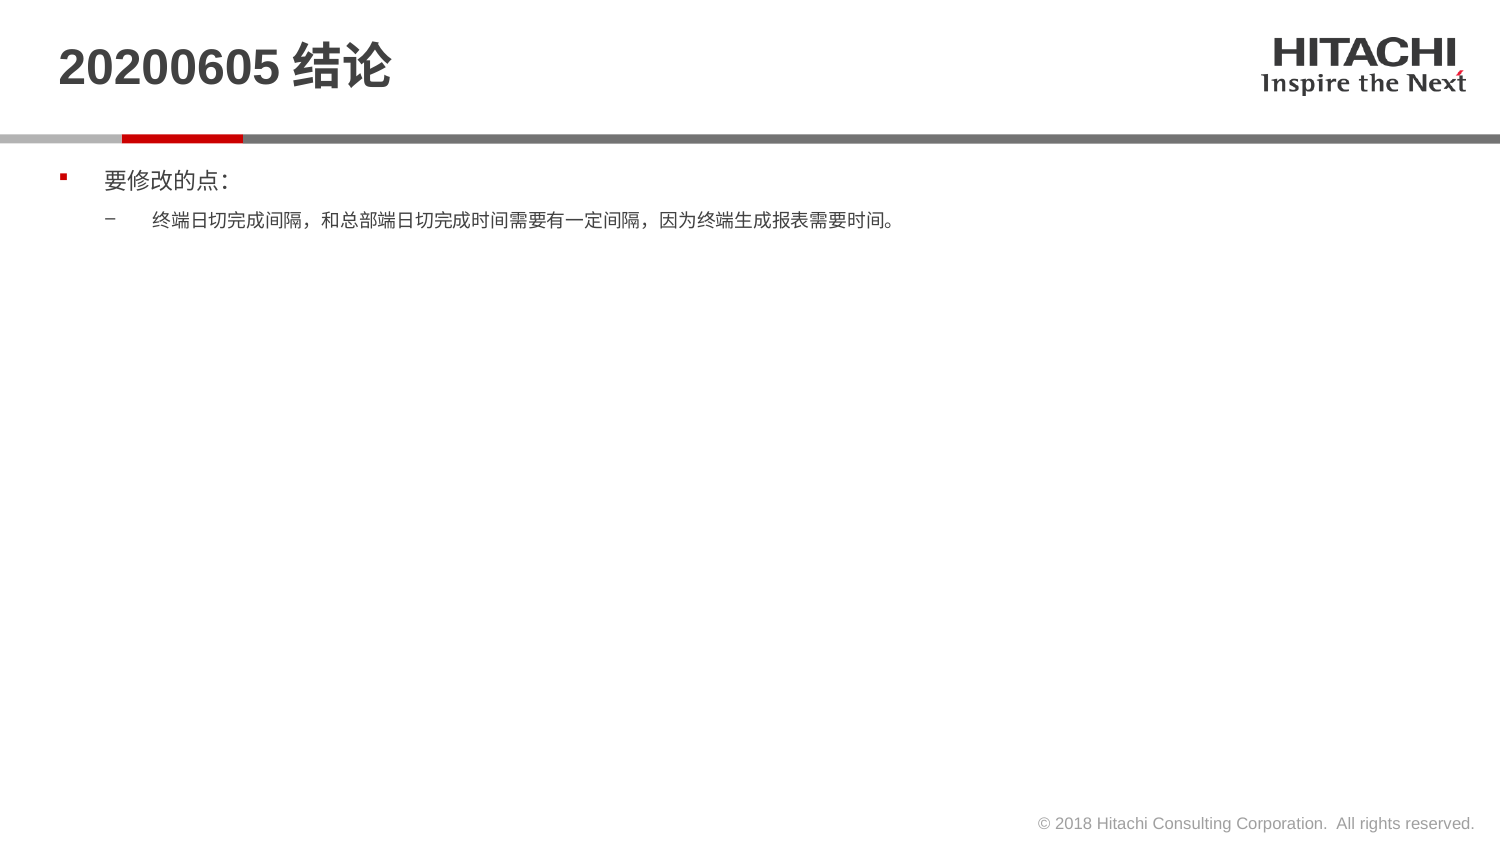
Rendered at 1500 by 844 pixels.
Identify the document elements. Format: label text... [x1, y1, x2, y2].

list 要修改的点： 终端日切完成间隔，和总部端日切完成时间需要有一定间隔，因为终端生成报表需要时间。 [43, 158, 1452, 354]
picture [1261, 37, 1466, 96]
title 20200605结论 [43, 8, 1200, 129]
